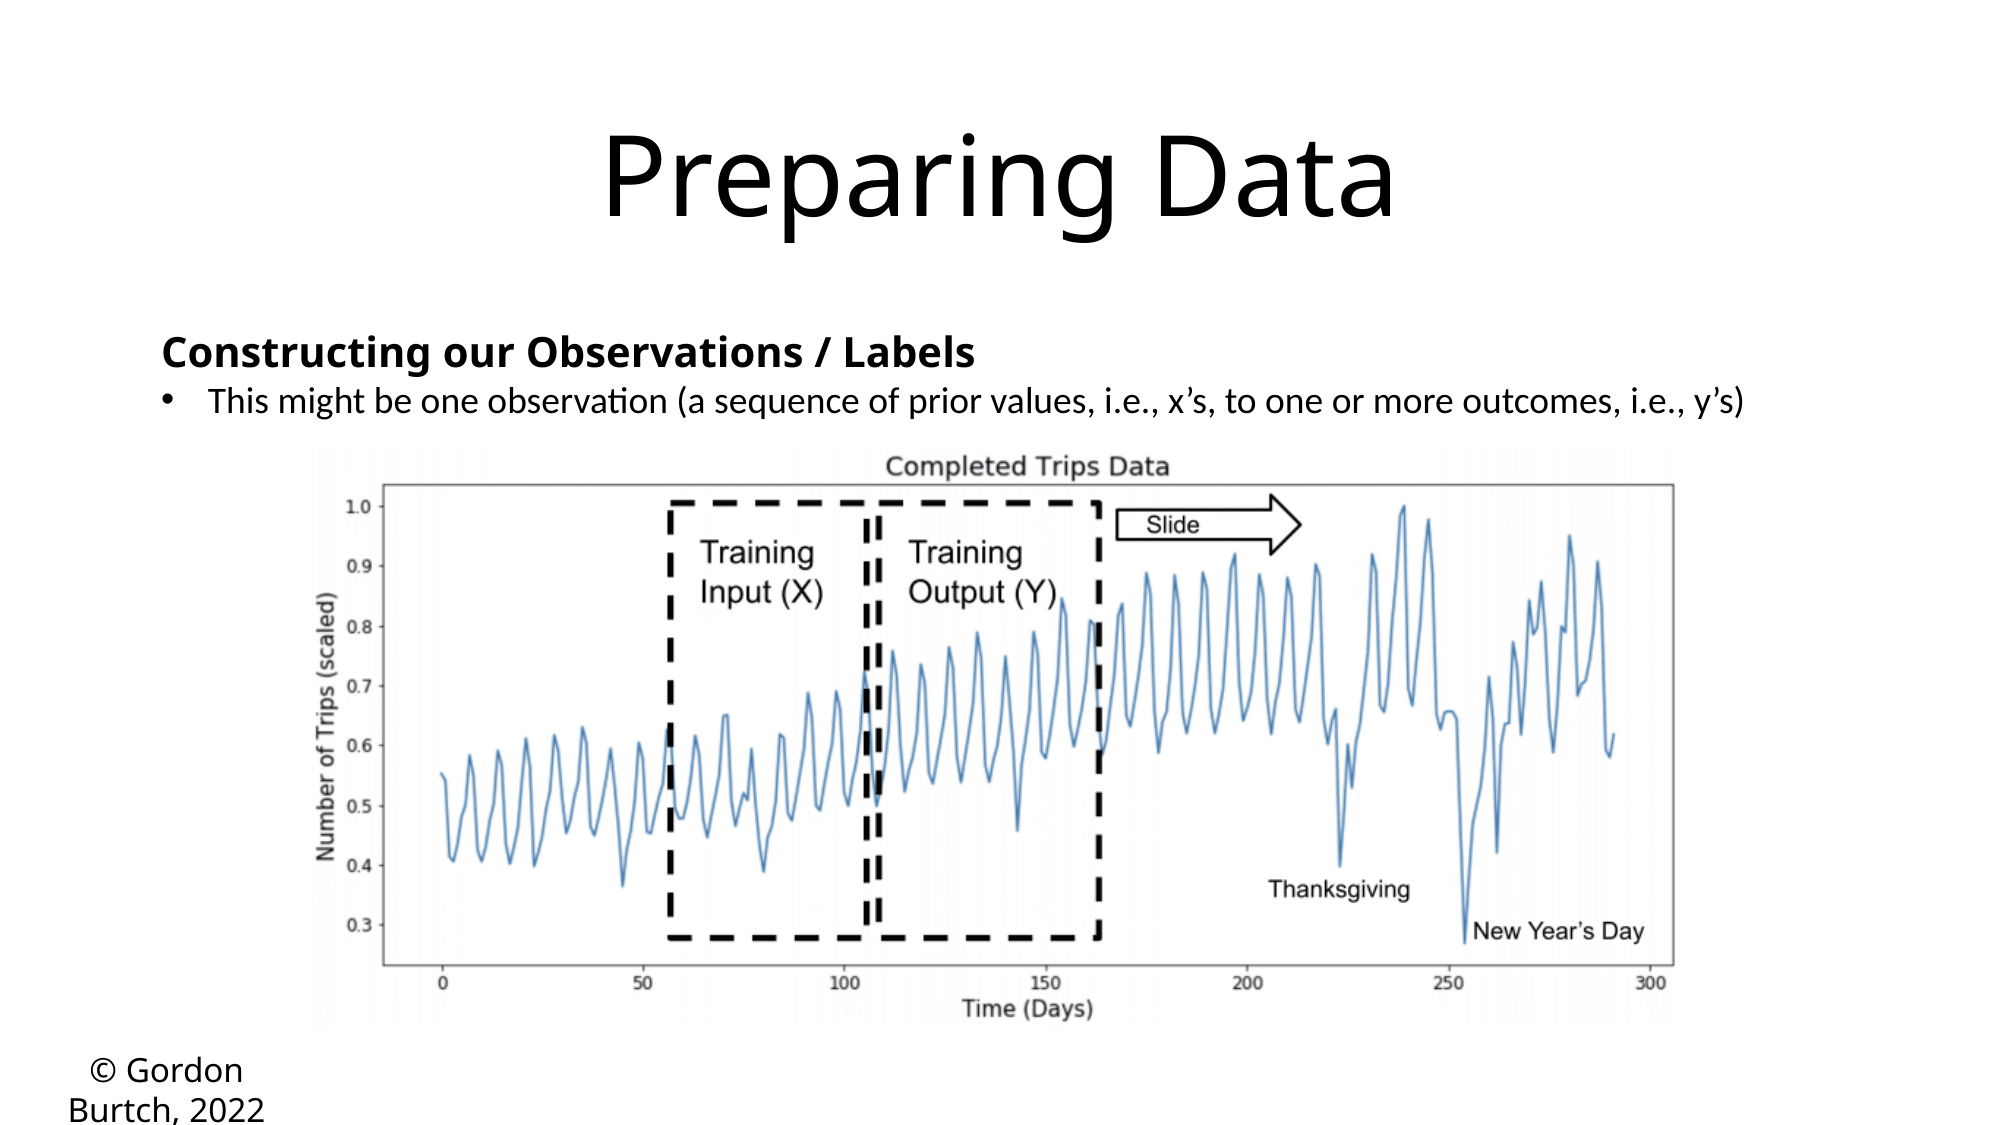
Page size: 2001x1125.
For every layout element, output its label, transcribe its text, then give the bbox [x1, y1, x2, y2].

text_box Constructing our Observations / Labels This might be one observation (a sequence of prior values, i.e., x’s, to one or more outcomes, i.e., y’s) [146, 318, 1790, 429]
text_box Preparing Data [470, 96, 1530, 247]
picture [286, 439, 1714, 1029]
